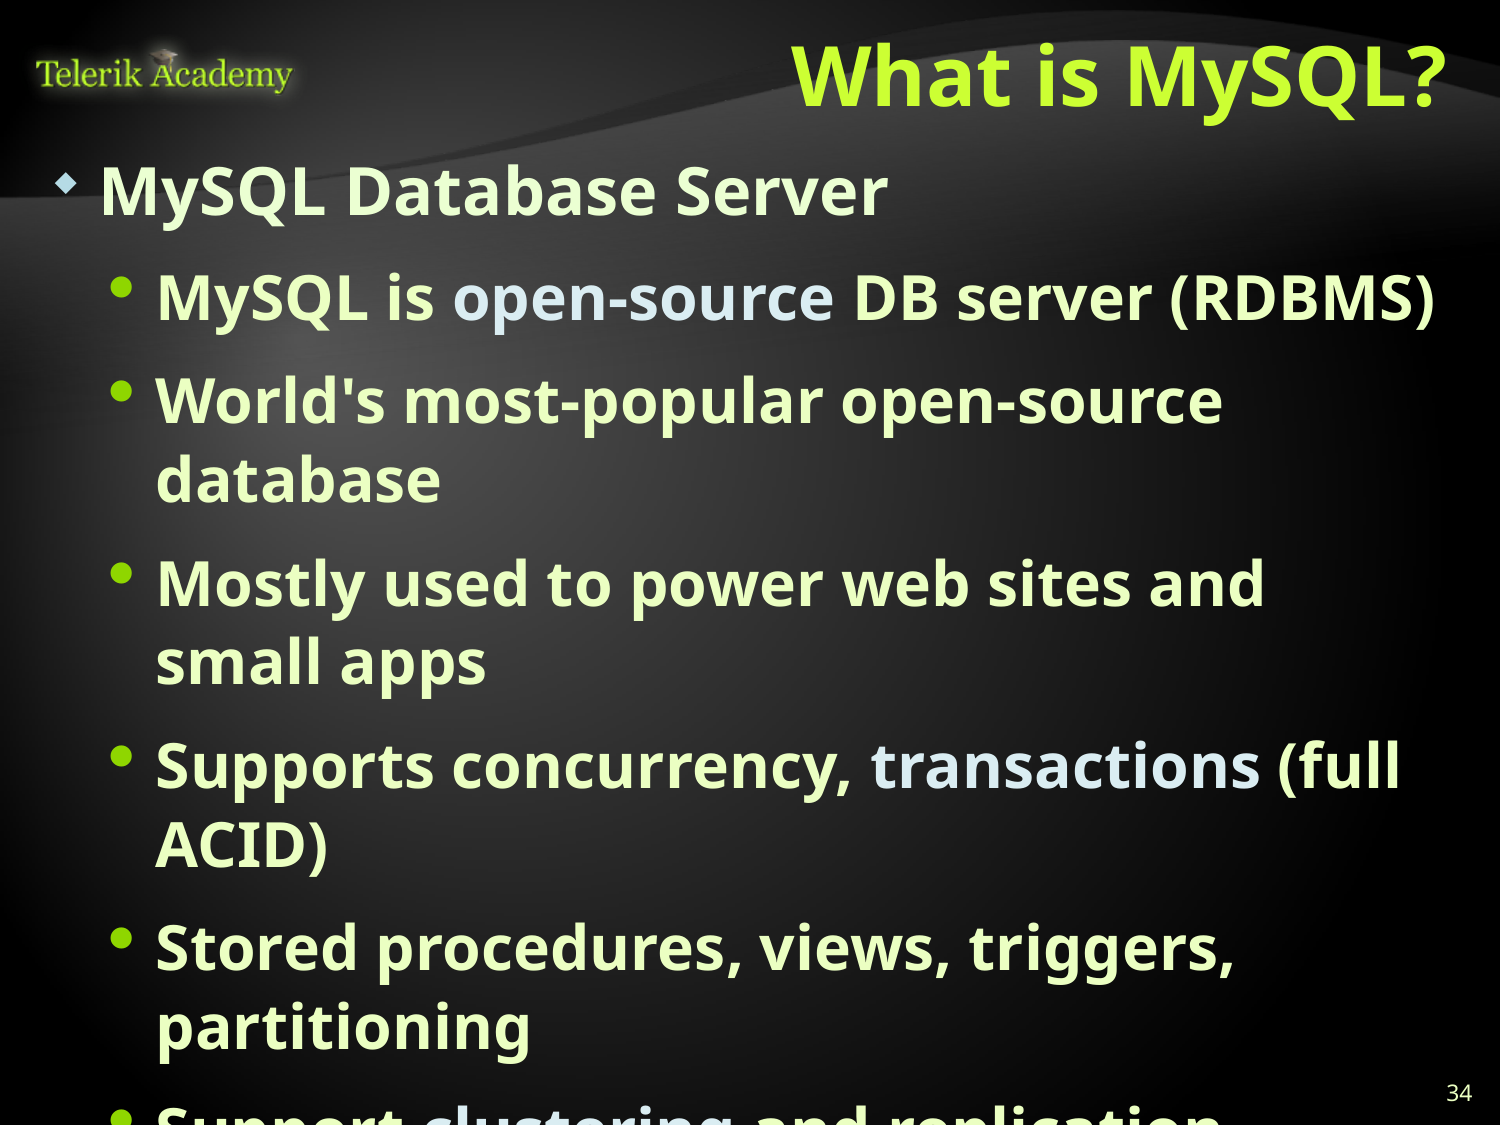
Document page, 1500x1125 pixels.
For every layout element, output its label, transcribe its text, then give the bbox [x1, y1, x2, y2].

list MySQL Database Server MySQL is open-source DB server (RDBMS) World's most-popular open-source database Mostly used to power web sites and small apps Supports concurrency, transactions (full ACID) Stored procedures, views, triggers, partitioning Support clustering and replication Free and paid editions Community Server, Enterprise, Cluster CGE [37, 137, 1463, 1100]
slide_number 34 [1412, 1074, 1488, 1113]
title What is MySQL? [300, 12, 1463, 137]
picture [0, 0, 1500, 1125]
